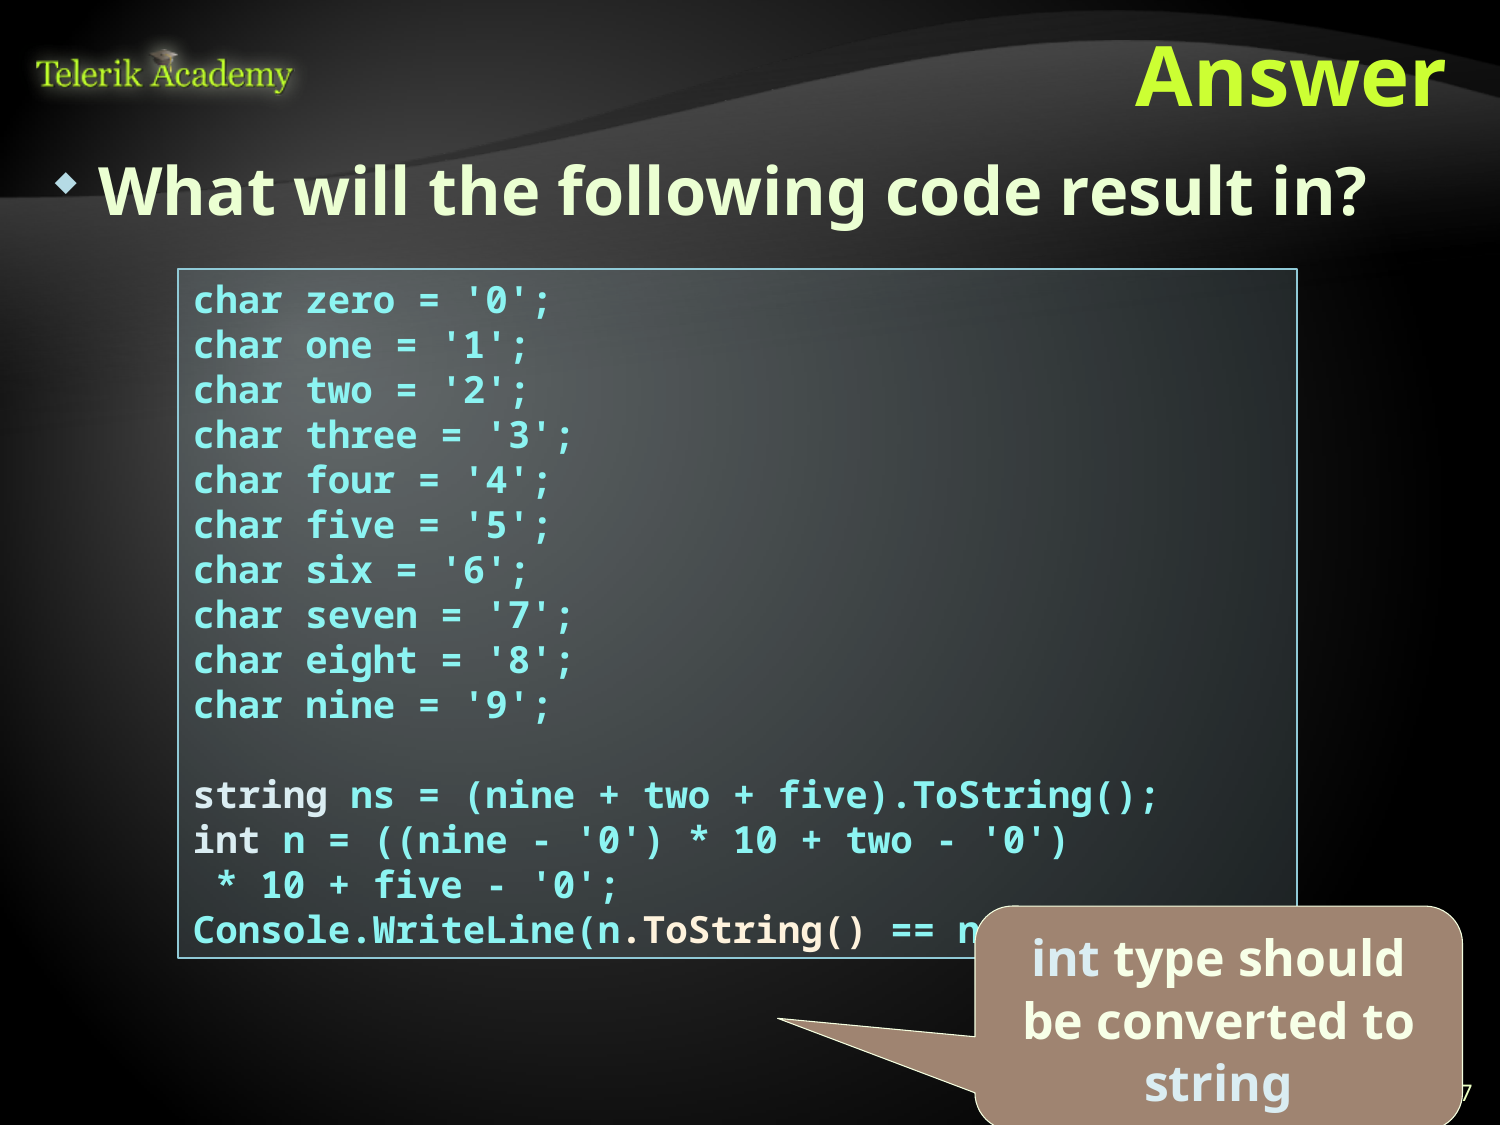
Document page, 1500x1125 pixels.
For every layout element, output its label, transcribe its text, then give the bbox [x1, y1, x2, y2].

title Answer [300, 12, 1463, 137]
text_box int type should be converted to string [777, 906, 1463, 1125]
slide_number 7 [1458, 1074, 1488, 1113]
text_box char zero = '0'; char one = '1'; char two = '2'; char three = '3'; char four = '4'; char five = '5'; char six = '6'; char seven = '7'; char eight = '8'; char nine = '9'; string ns = (nine + two + five).ToString(); int n = ((nine - '0') * 10 + two - '0') * 10 + five - '0'; Console.WriteLine(n.ToString() == ns); [178, 268, 1297, 959]
list What will the following code result in? [37, 137, 1463, 250]
picture [0, 0, 1500, 1125]
